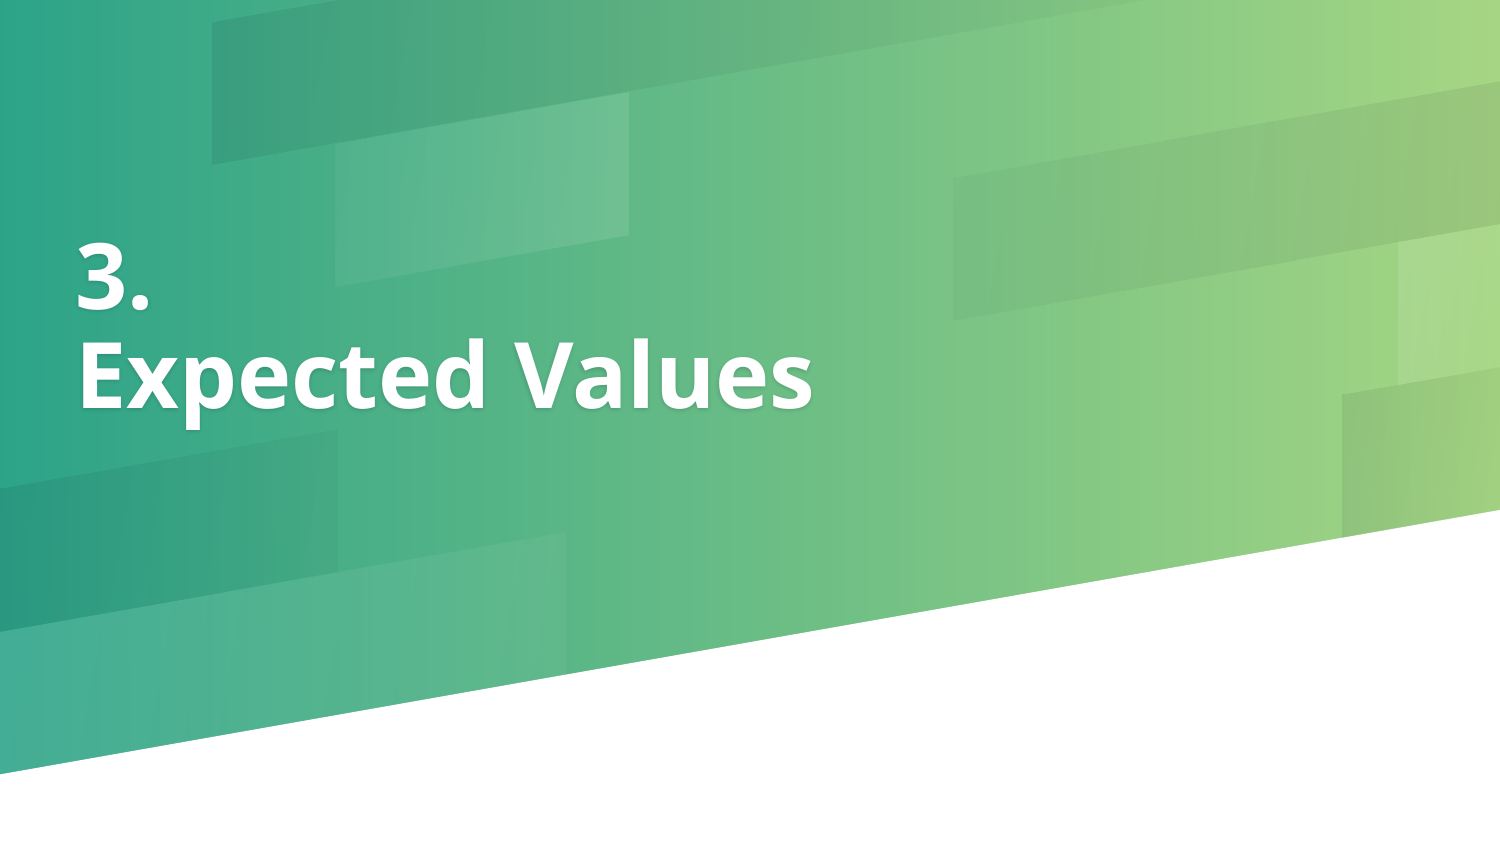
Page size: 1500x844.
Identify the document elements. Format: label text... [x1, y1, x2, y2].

title 3. Expected Values [75, 234, 975, 425]
